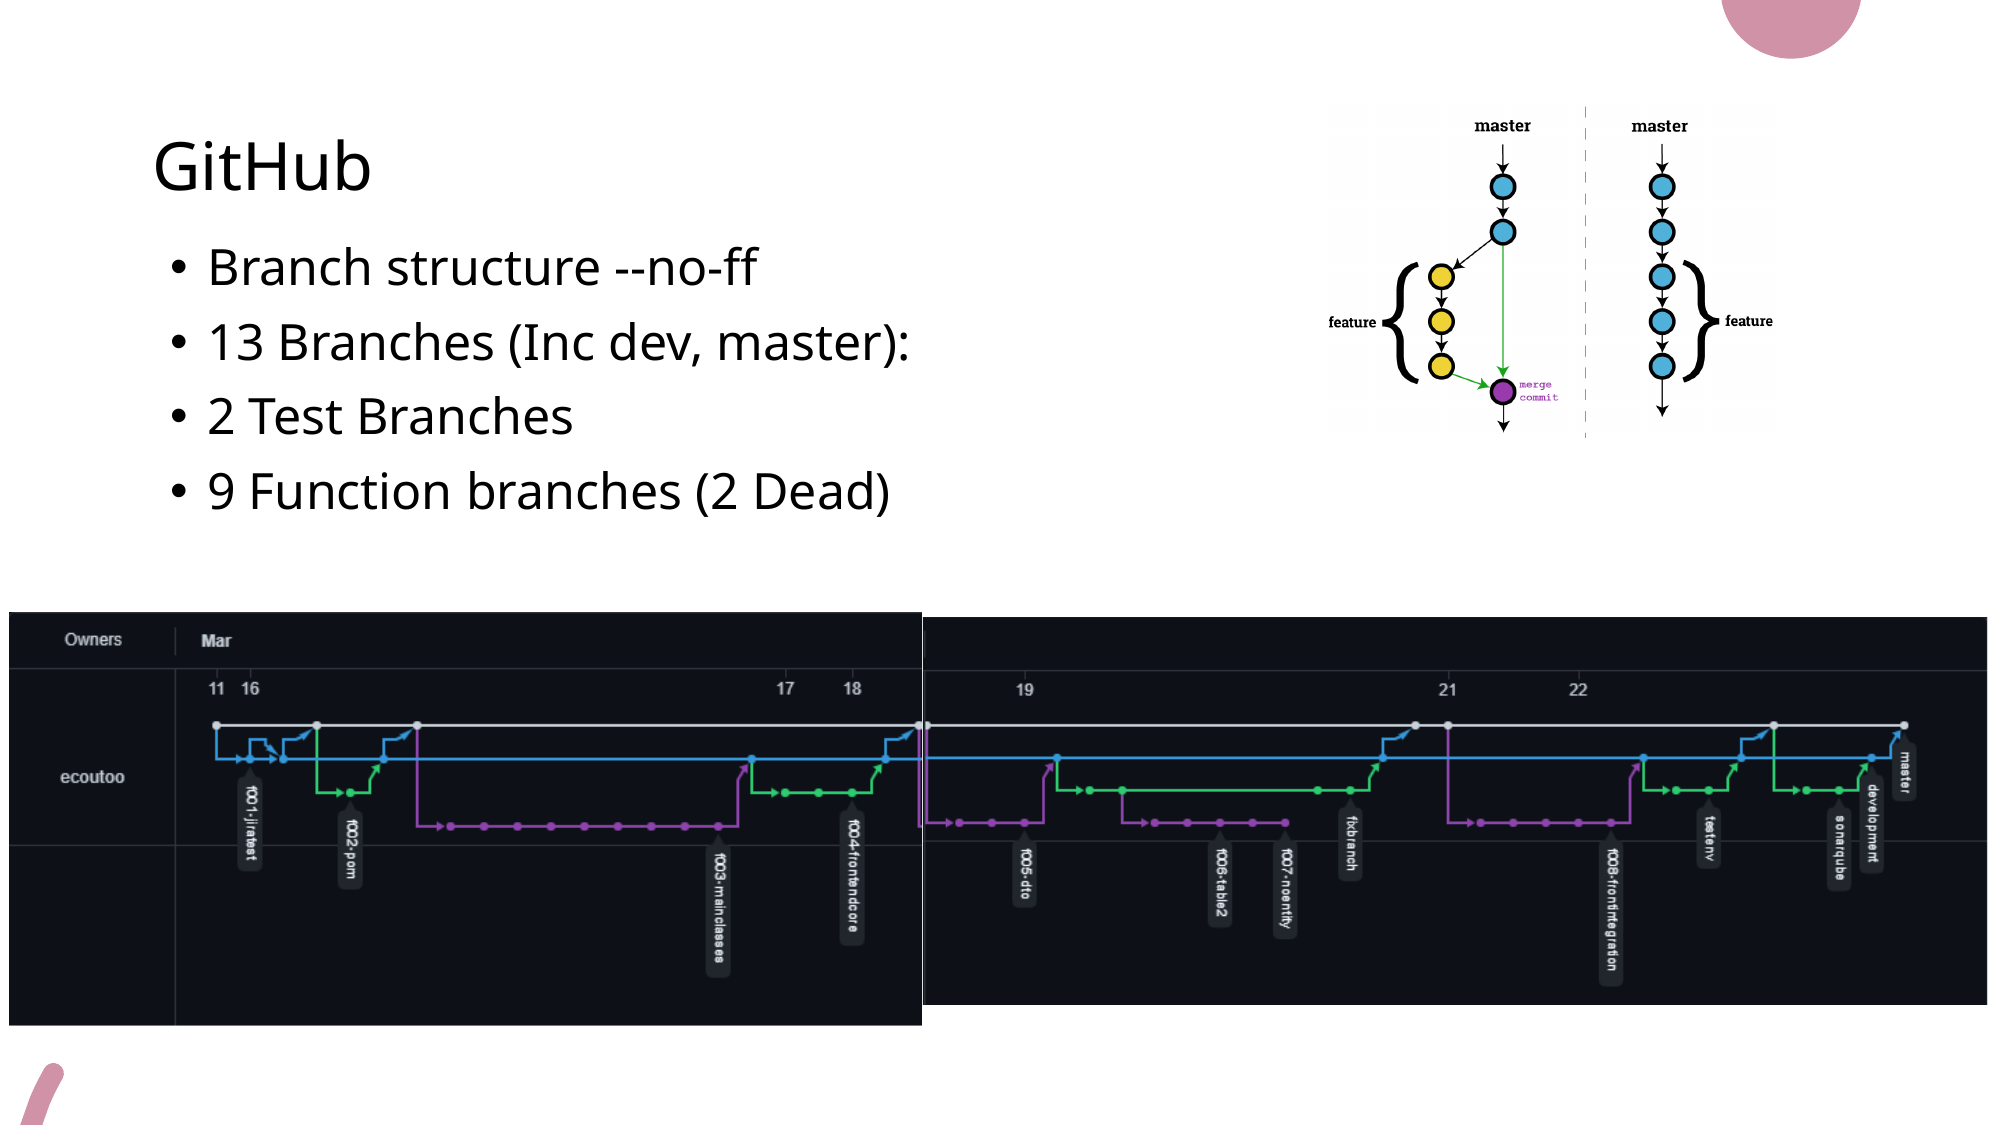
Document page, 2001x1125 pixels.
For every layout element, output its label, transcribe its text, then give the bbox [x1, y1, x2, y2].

picture [1325, 99, 1777, 438]
text_box Branch structure --no-ff 13 Branches (Inc dev, master): 2 Test Branches 9 Function branches (2 Dead) [154, 234, 1191, 563]
title GitHub [137, 59, 1863, 278]
picture [9, 612, 1992, 1030]
